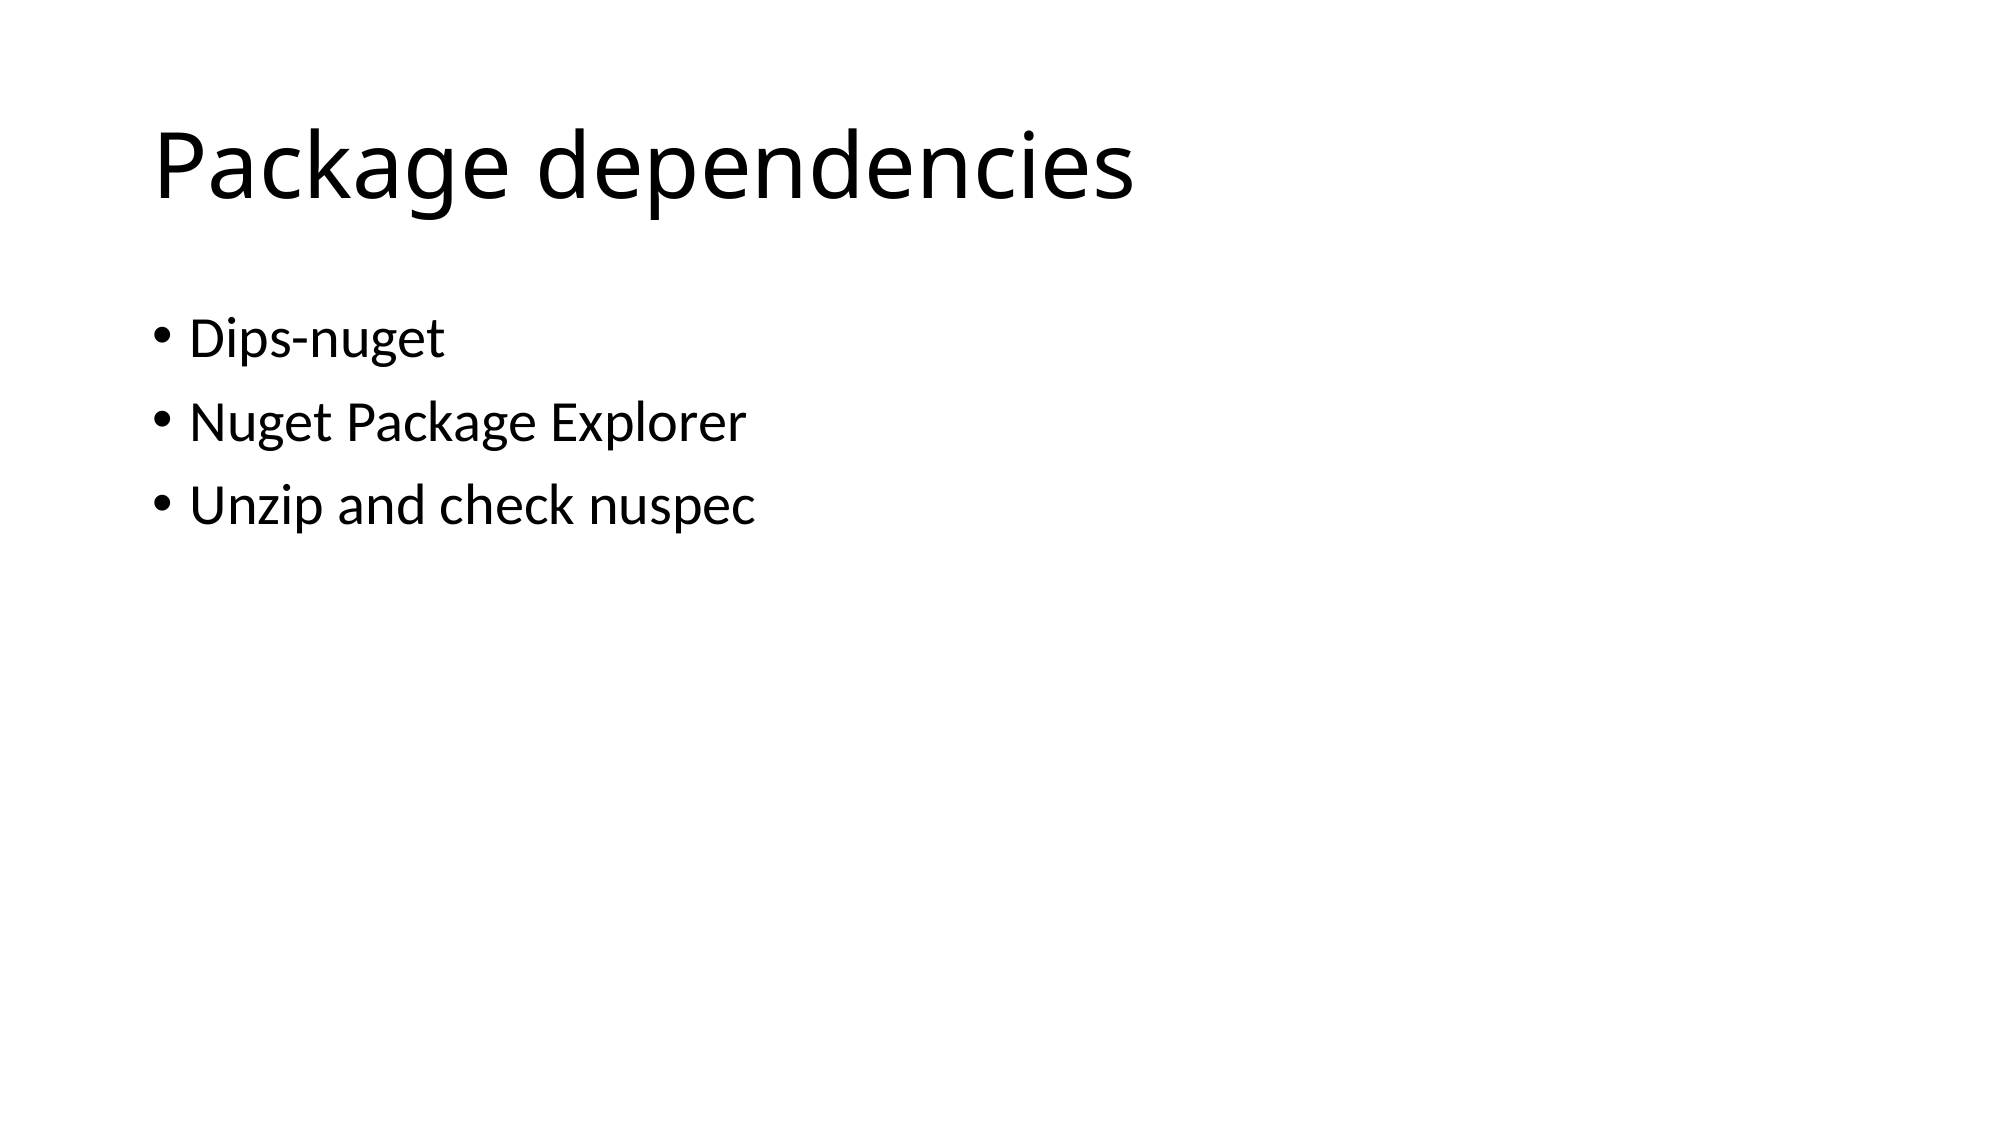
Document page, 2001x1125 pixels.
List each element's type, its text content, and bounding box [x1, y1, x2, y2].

list Dips-nuget Nuget Package Explorer Unzip and check nuspec [137, 299, 1863, 1014]
title Package dependencies [137, 59, 1863, 278]
